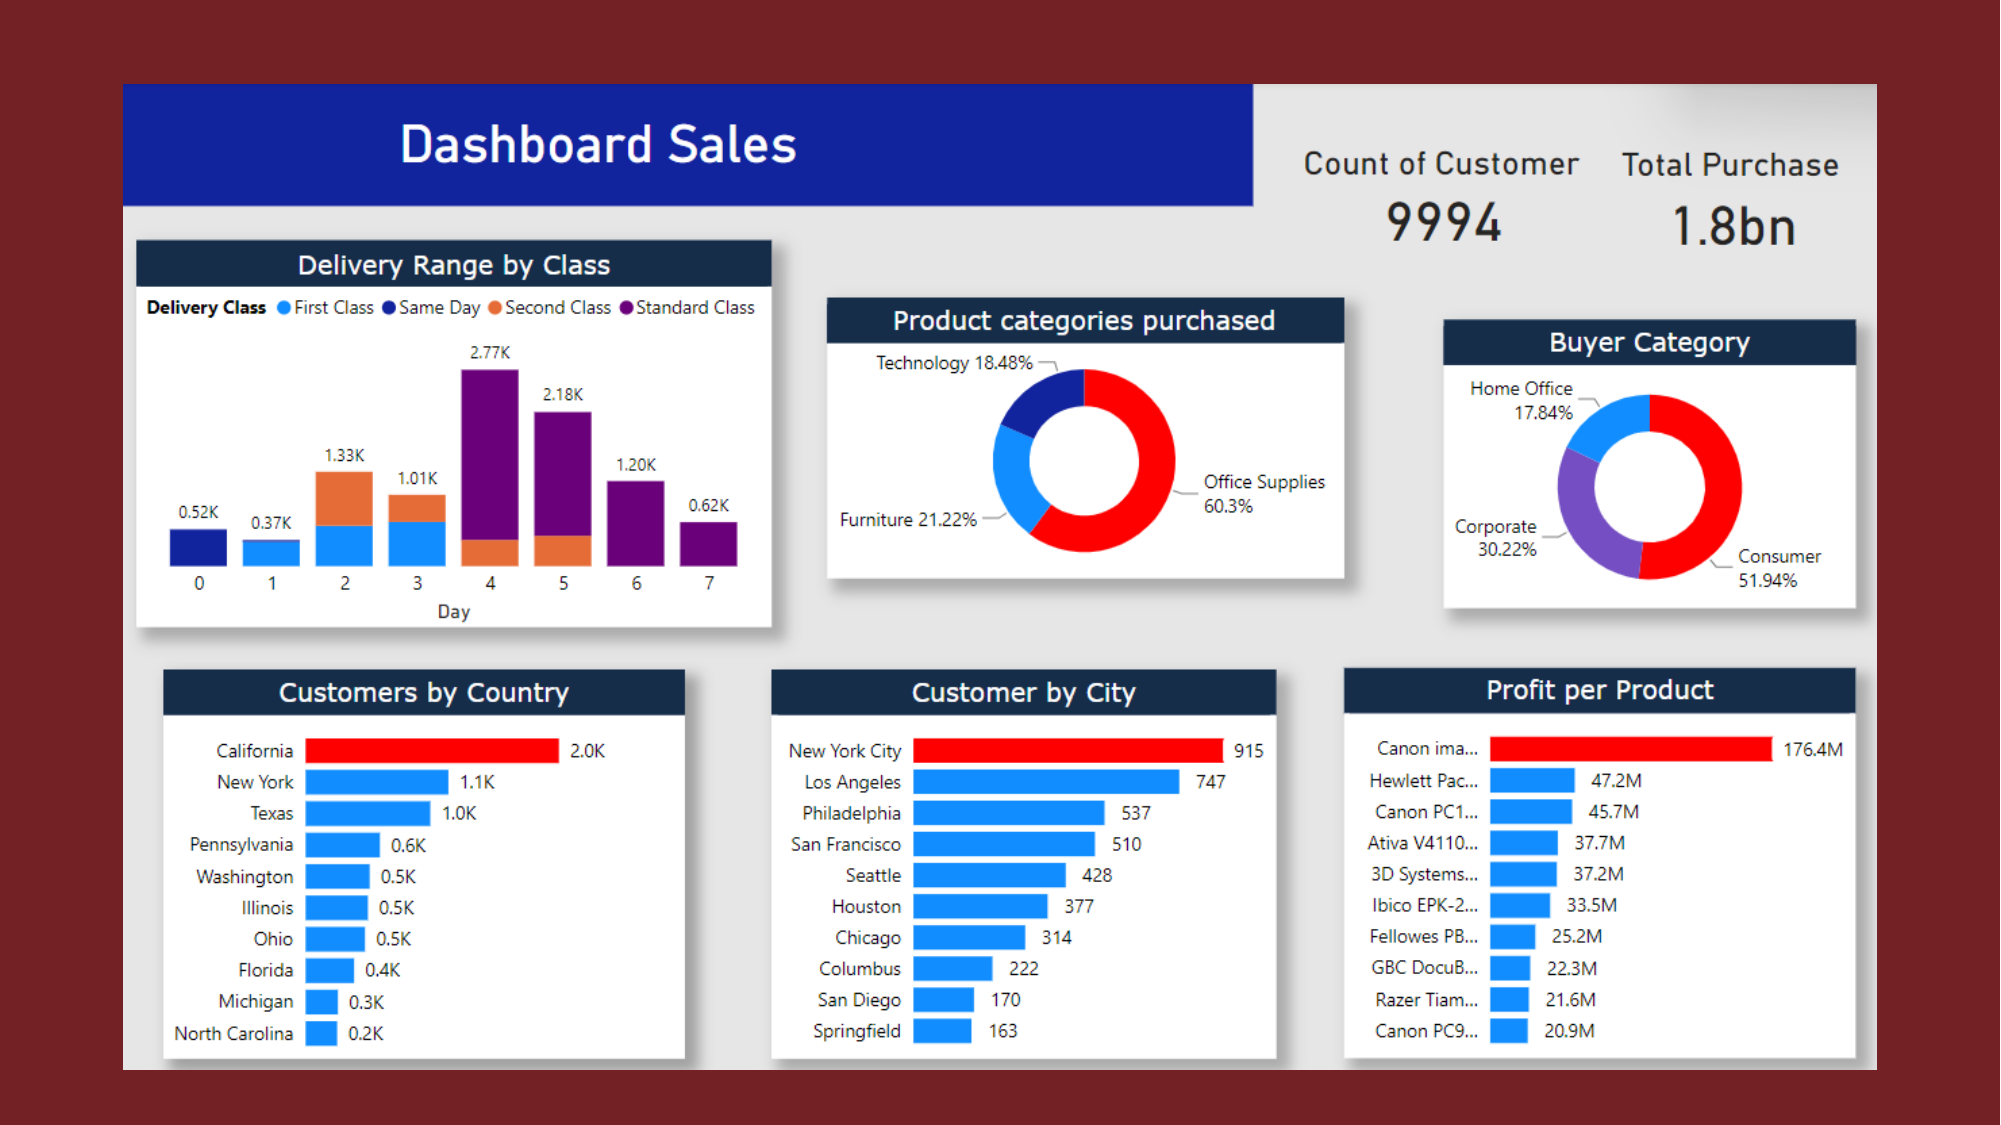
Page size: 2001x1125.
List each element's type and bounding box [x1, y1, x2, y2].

picture [123, 84, 1877, 1070]
